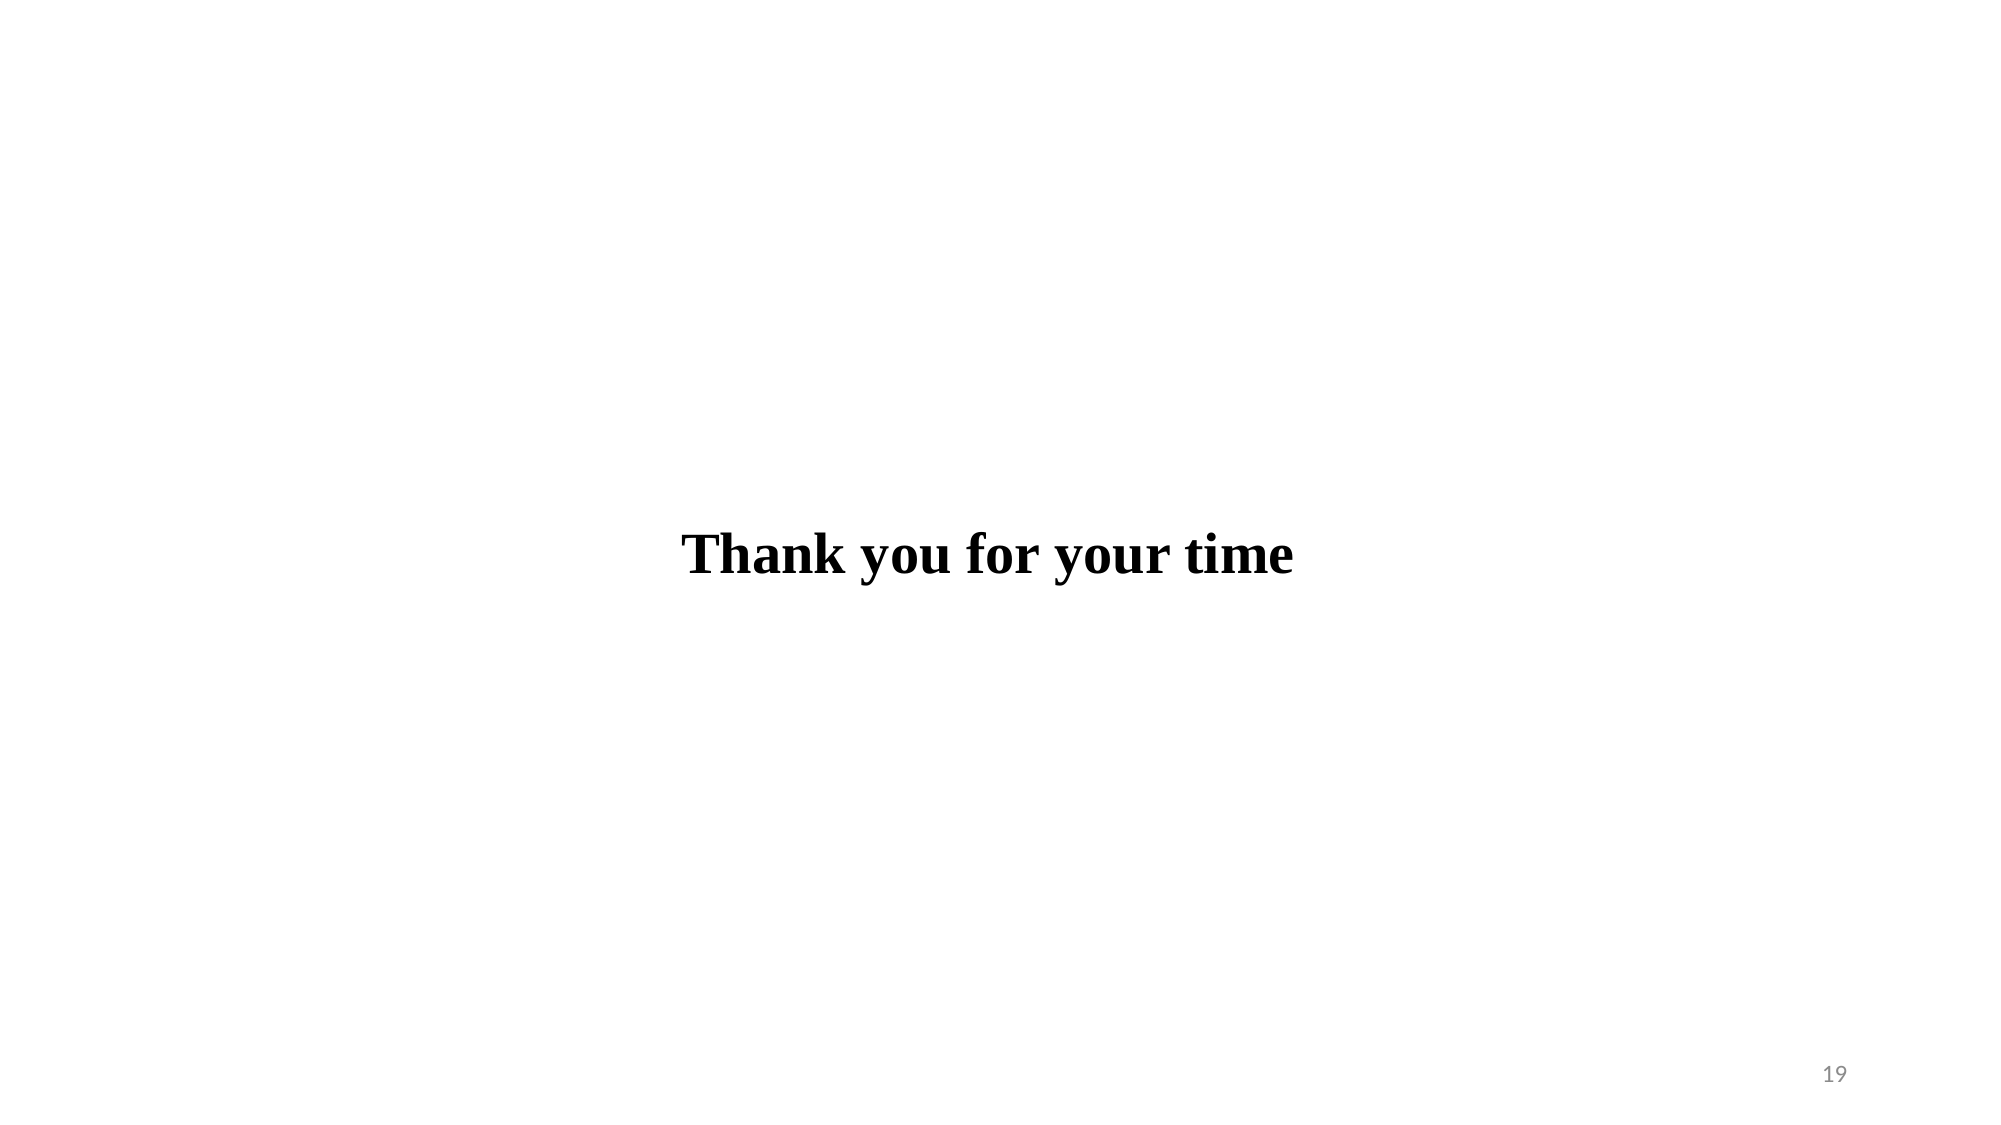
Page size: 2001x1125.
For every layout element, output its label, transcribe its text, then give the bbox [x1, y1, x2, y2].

text_box Thank you for your time [237, 491, 1738, 619]
slide_number 19 [1412, 1042, 1863, 1103]
